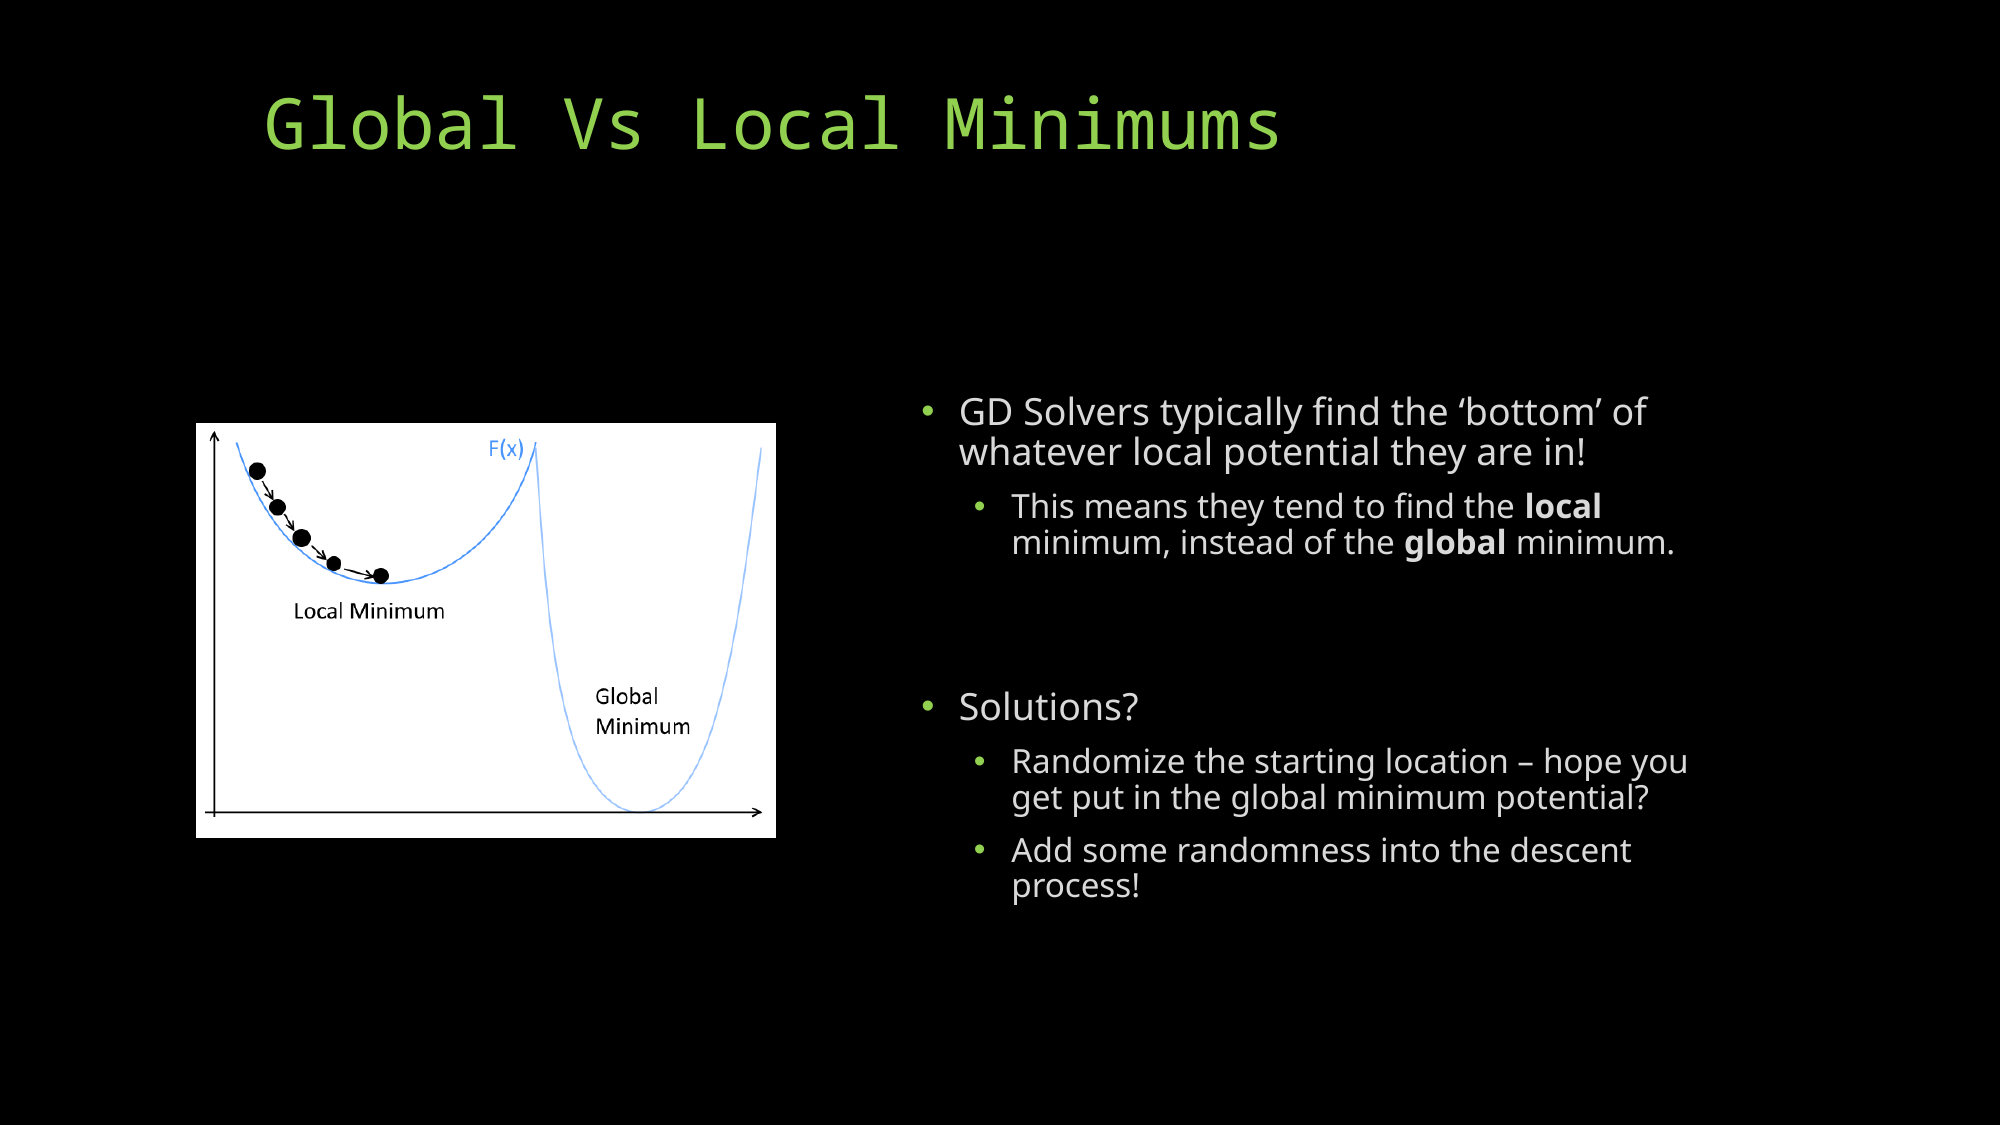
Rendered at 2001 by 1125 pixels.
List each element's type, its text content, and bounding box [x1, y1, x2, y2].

text_box GD Solvers typically find the ‘bottom’ of whatever local potential they are in! This means they tend to find the local minimum, instead of the global minimum. Solutions? Randomize the starting location – hope you get put in the global minimum potential? Add some randomness into the descent process! [846, 385, 1750, 970]
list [196, 423, 776, 838]
title Global Vs Local Minimums [249, 75, 1750, 173]
